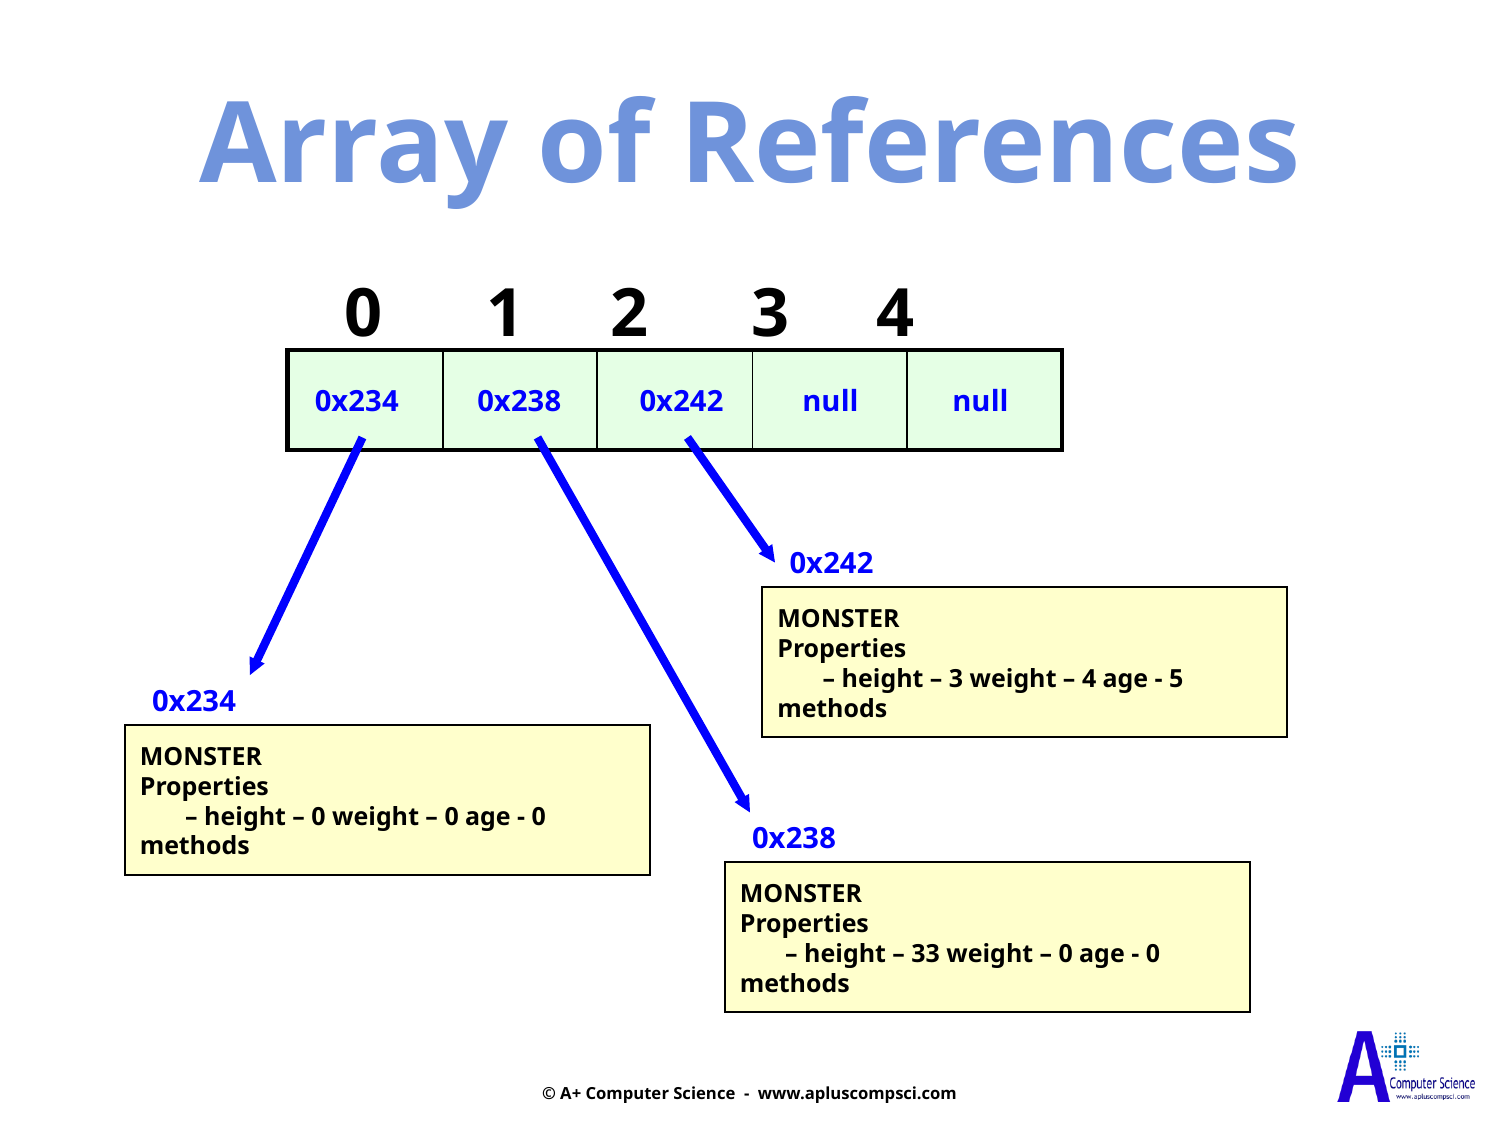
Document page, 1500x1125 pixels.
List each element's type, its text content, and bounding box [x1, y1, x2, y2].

text_box 0x238 [462, 374, 600, 425]
text_box 0 1 2 3 4 [312, 262, 1113, 358]
text_box Array of References [0, 62, 1500, 213]
text_box MONSTER Properties – height – 0 weight – 0 age - 0 methods [124, 724, 650, 875]
table_header [598, 352, 752, 448]
table_header [290, 352, 442, 448]
picture [1337, 1031, 1475, 1102]
text_box null [937, 374, 1075, 425]
text_box [537, 437, 751, 813]
text_box 0x234 [299, 374, 438, 425]
text_box null [787, 374, 925, 425]
table_header [908, 352, 1060, 448]
text_box 0x234 [137, 674, 275, 725]
text_box 0x242 [624, 374, 763, 425]
text_box MONSTER Properties – height – 33 weight – 0 age - 0 methods [724, 862, 1250, 1013]
text_box MONSTER Properties – height – 3 weight – 4 age - 5 methods [762, 587, 1288, 738]
table_header [753, 352, 906, 448]
text_box 0x238 [737, 812, 875, 863]
footer © A+ Computer Science - www.apluscompsci.com [512, 1024, 988, 1101]
text_box [687, 437, 775, 563]
table_header [444, 352, 596, 448]
text_box [249, 437, 363, 676]
text_box 0x242 [774, 537, 913, 588]
